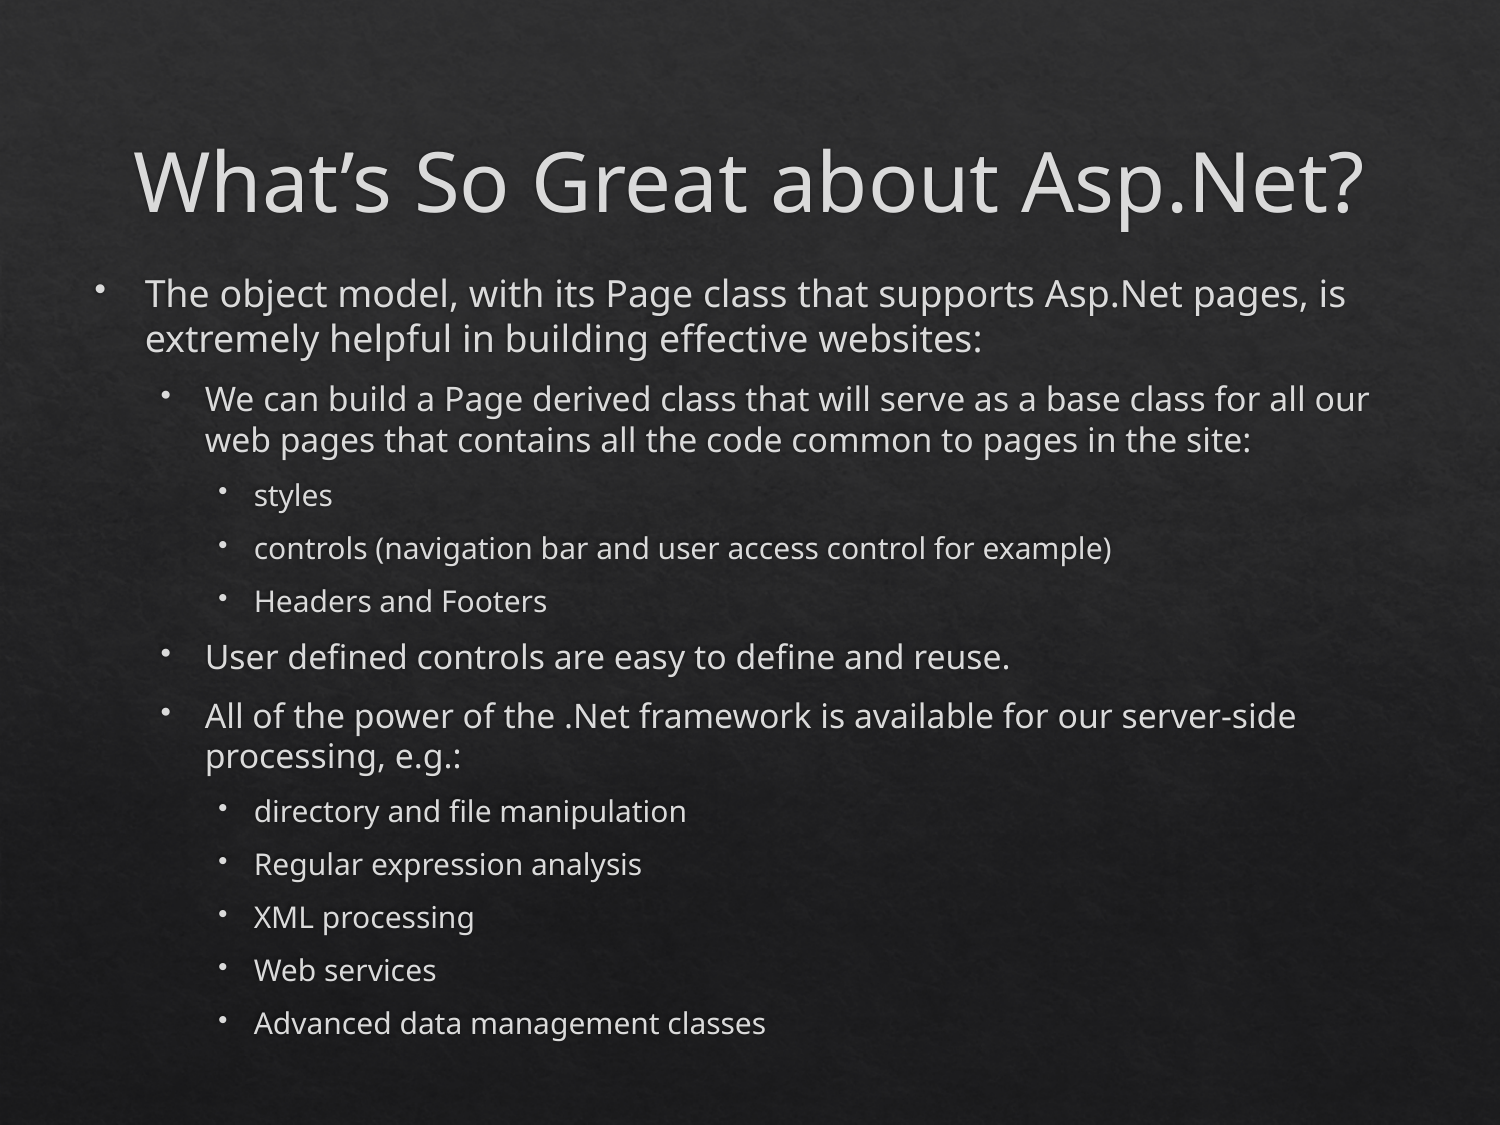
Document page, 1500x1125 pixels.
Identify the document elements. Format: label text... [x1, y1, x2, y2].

title What’s So Great about Asp.Net? [112, 99, 1387, 259]
list The object model, with its Page class that supports Asp.Net pages, is extremely helpful in building effective websites: We can build a Page derived class that will serve as a base class for all our web pages that contains all the code common to pages in the site: styles controls (navigation bar and user access control for example) Headers and Footers User defined controls are easy to define and reuse. All of the power of the .Net framework is available for our server-side processing, e.g.: directory and file manipulation Regular expression analysis XML processing Web services Advanced data management classes [75, 262, 1425, 1050]
